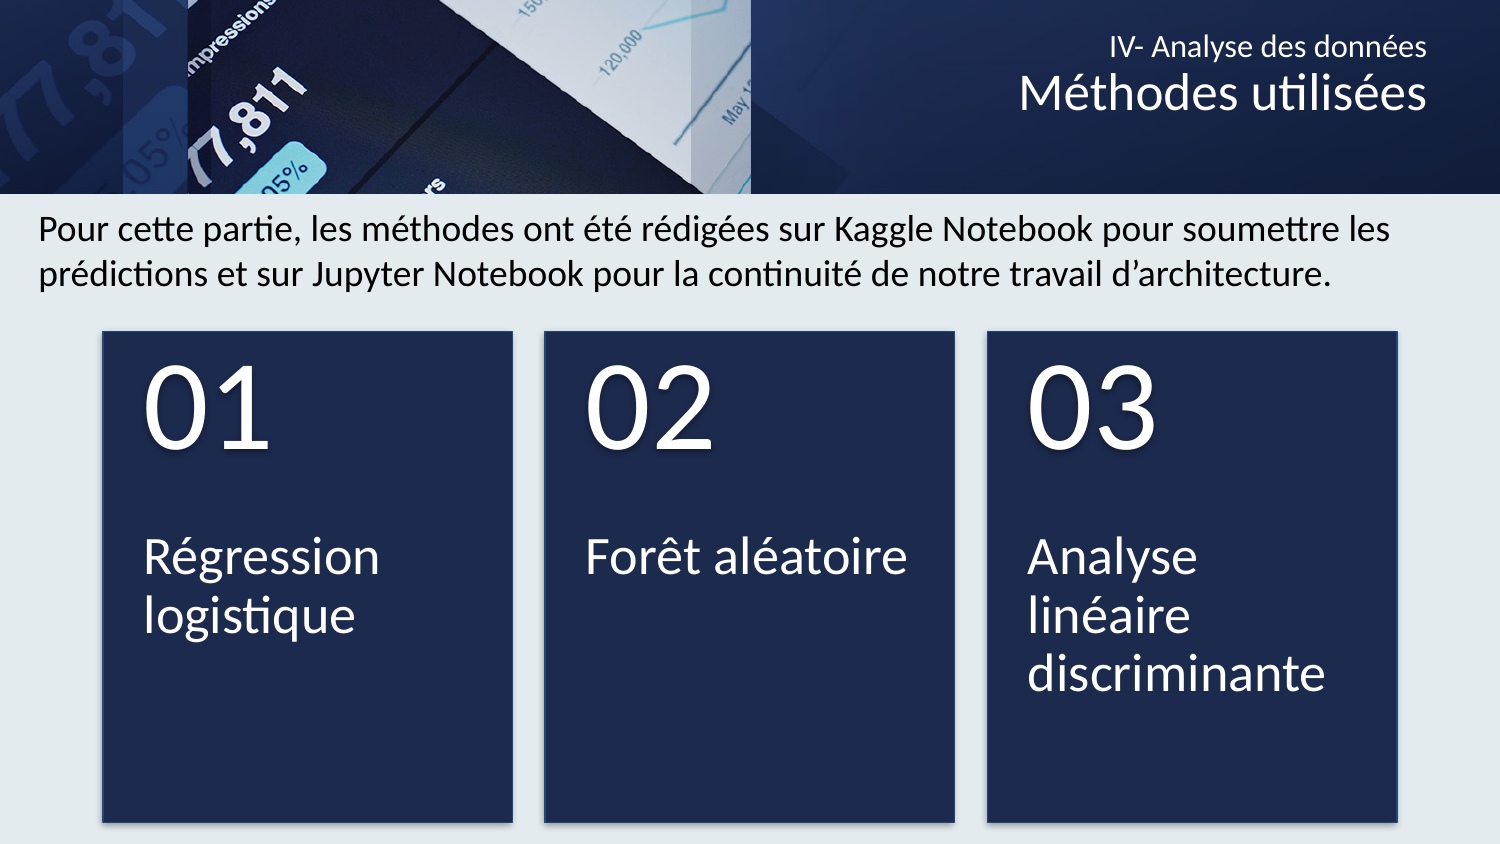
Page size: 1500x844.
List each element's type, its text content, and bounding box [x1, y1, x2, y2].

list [102, 287, 1398, 823]
picture [0, 0, 1500, 844]
text_box Pour cette partie, les méthodes ont été rédigées sur Kaggle Notebook pour soumettre les prédictions et sur Jupyter Notebook pour la continuité de notre travail d’architecture. [23, 196, 1477, 302]
title IV- Analyse des données Méthodes utilisées [148, 21, 1443, 185]
